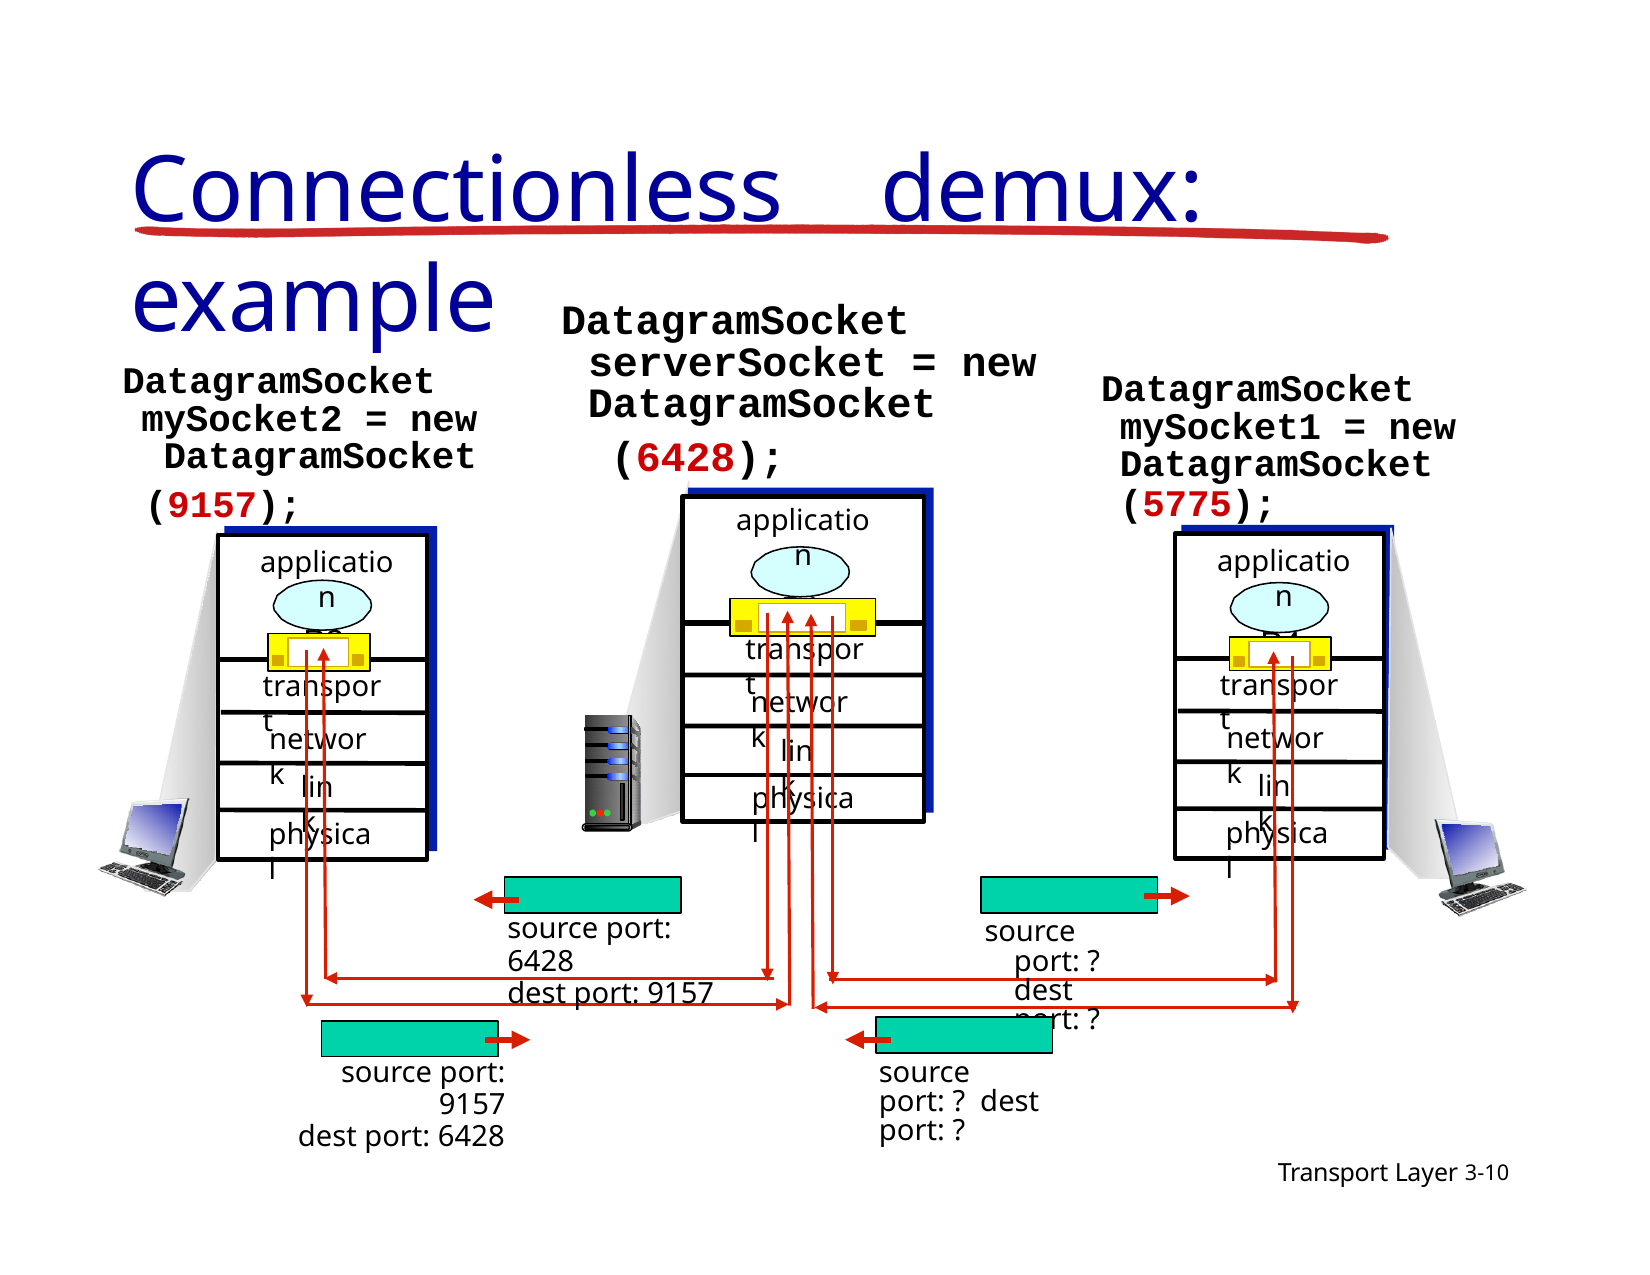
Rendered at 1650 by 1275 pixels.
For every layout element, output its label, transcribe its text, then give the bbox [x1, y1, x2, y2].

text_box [267, 487, 934, 712]
text_box (5775); [1117, 476, 1280, 523]
text_box DatagramSocket mySocket1 = new [1099, 362, 1460, 447]
slide_number Transport Layer 3-10 [1275, 1140, 1513, 1275]
text_box DatagramSocket serverSocket = new [558, 290, 1041, 385]
text_box [1339, 224, 1390, 244]
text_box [74, 714, 1549, 925]
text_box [140, 480, 690, 712]
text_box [844, 1016, 1054, 1055]
text_box mySocket2 = new DatagramSocket [139, 391, 481, 477]
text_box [300, 932, 1472, 1058]
text_box DatagramSocket [1117, 437, 1437, 485]
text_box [300, 527, 1472, 712]
title Connectionless demux: example [128, 127, 1339, 350]
text_box source port: ? dest port: ? [876, 1066, 1060, 1147]
text_box source port: 9157 dest port: 6428 [273, 1054, 507, 1153]
text_box DatagramSocket (6428); [583, 370, 941, 480]
text_box DatagramSocket [120, 354, 440, 402]
